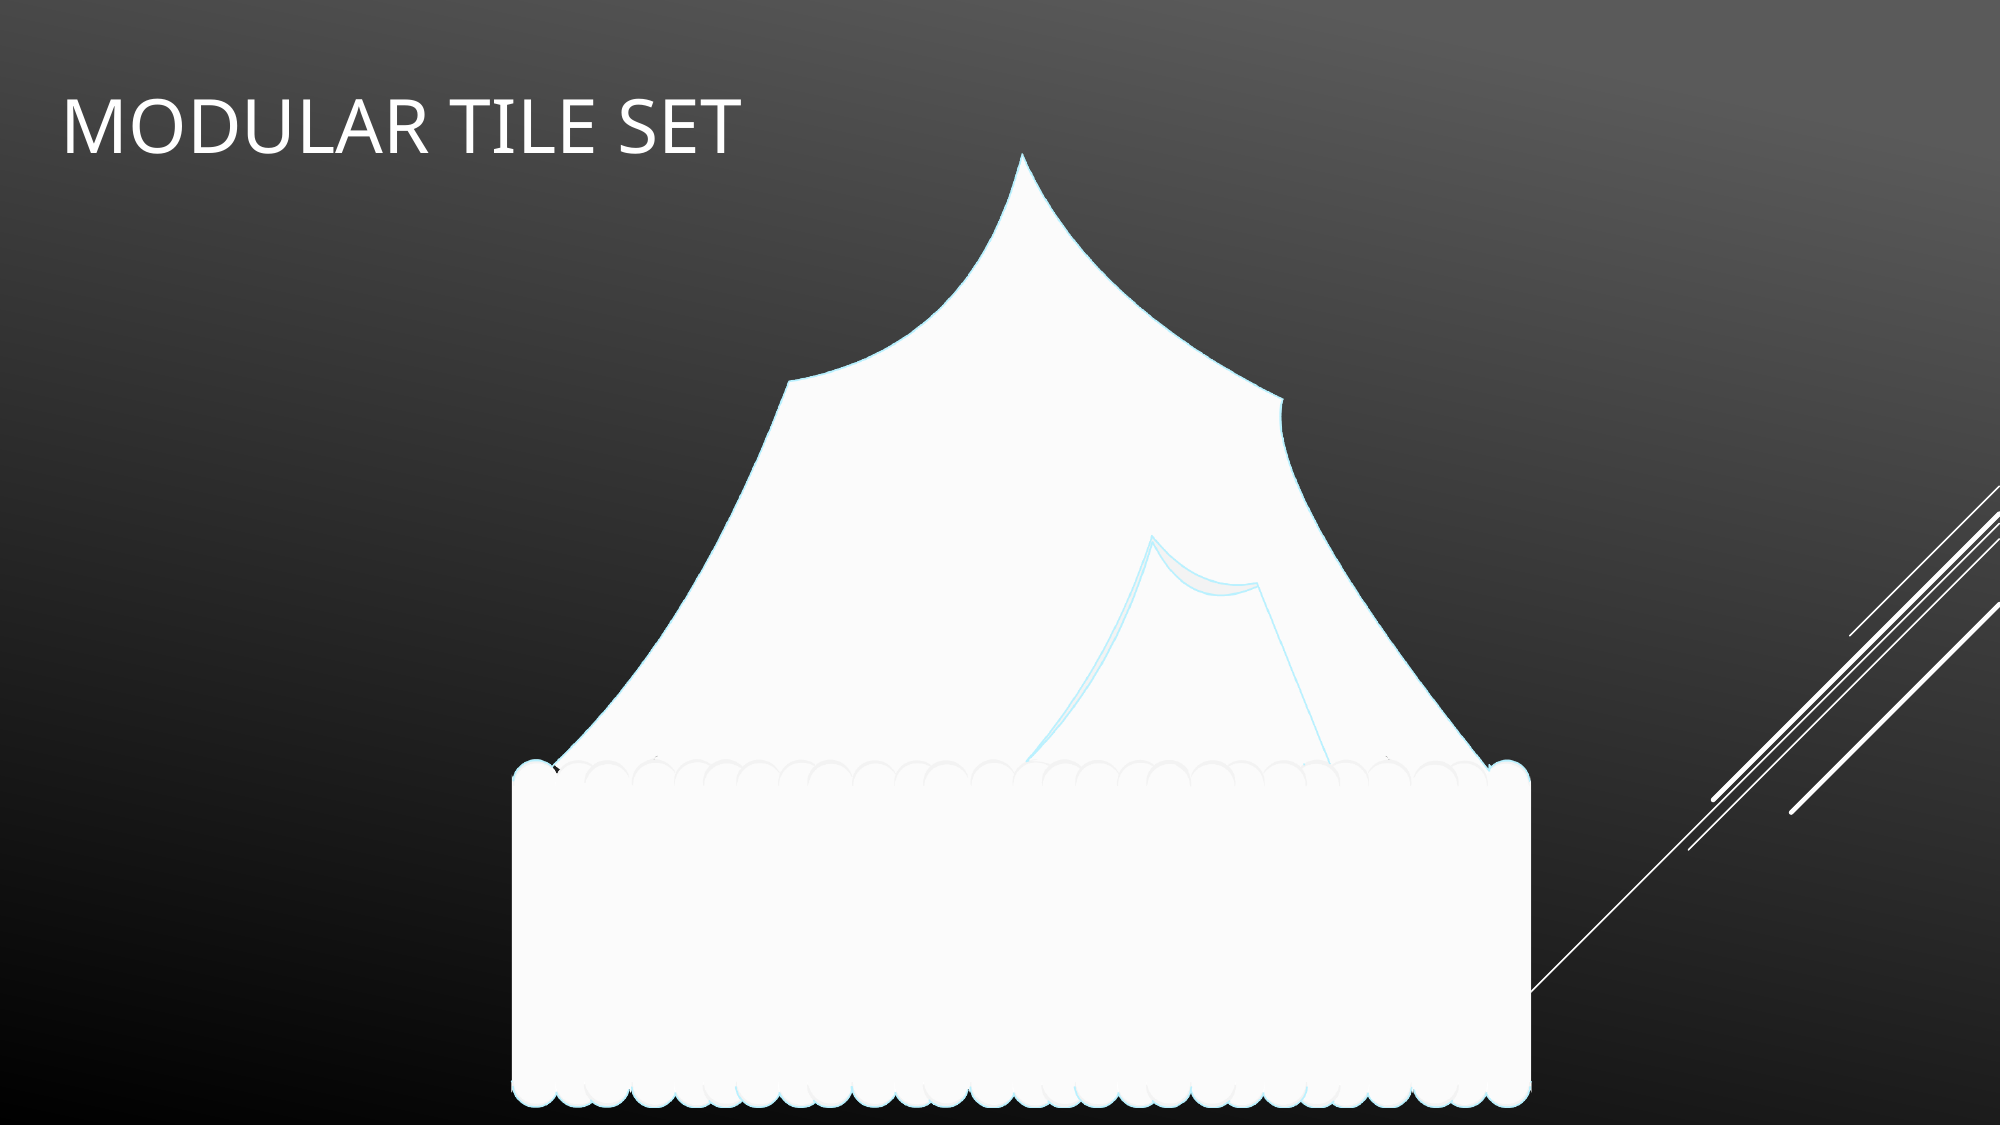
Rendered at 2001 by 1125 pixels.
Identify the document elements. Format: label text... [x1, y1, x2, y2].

picture [504, 80, 1533, 1109]
title Modular Tile sET [45, 0, 774, 248]
